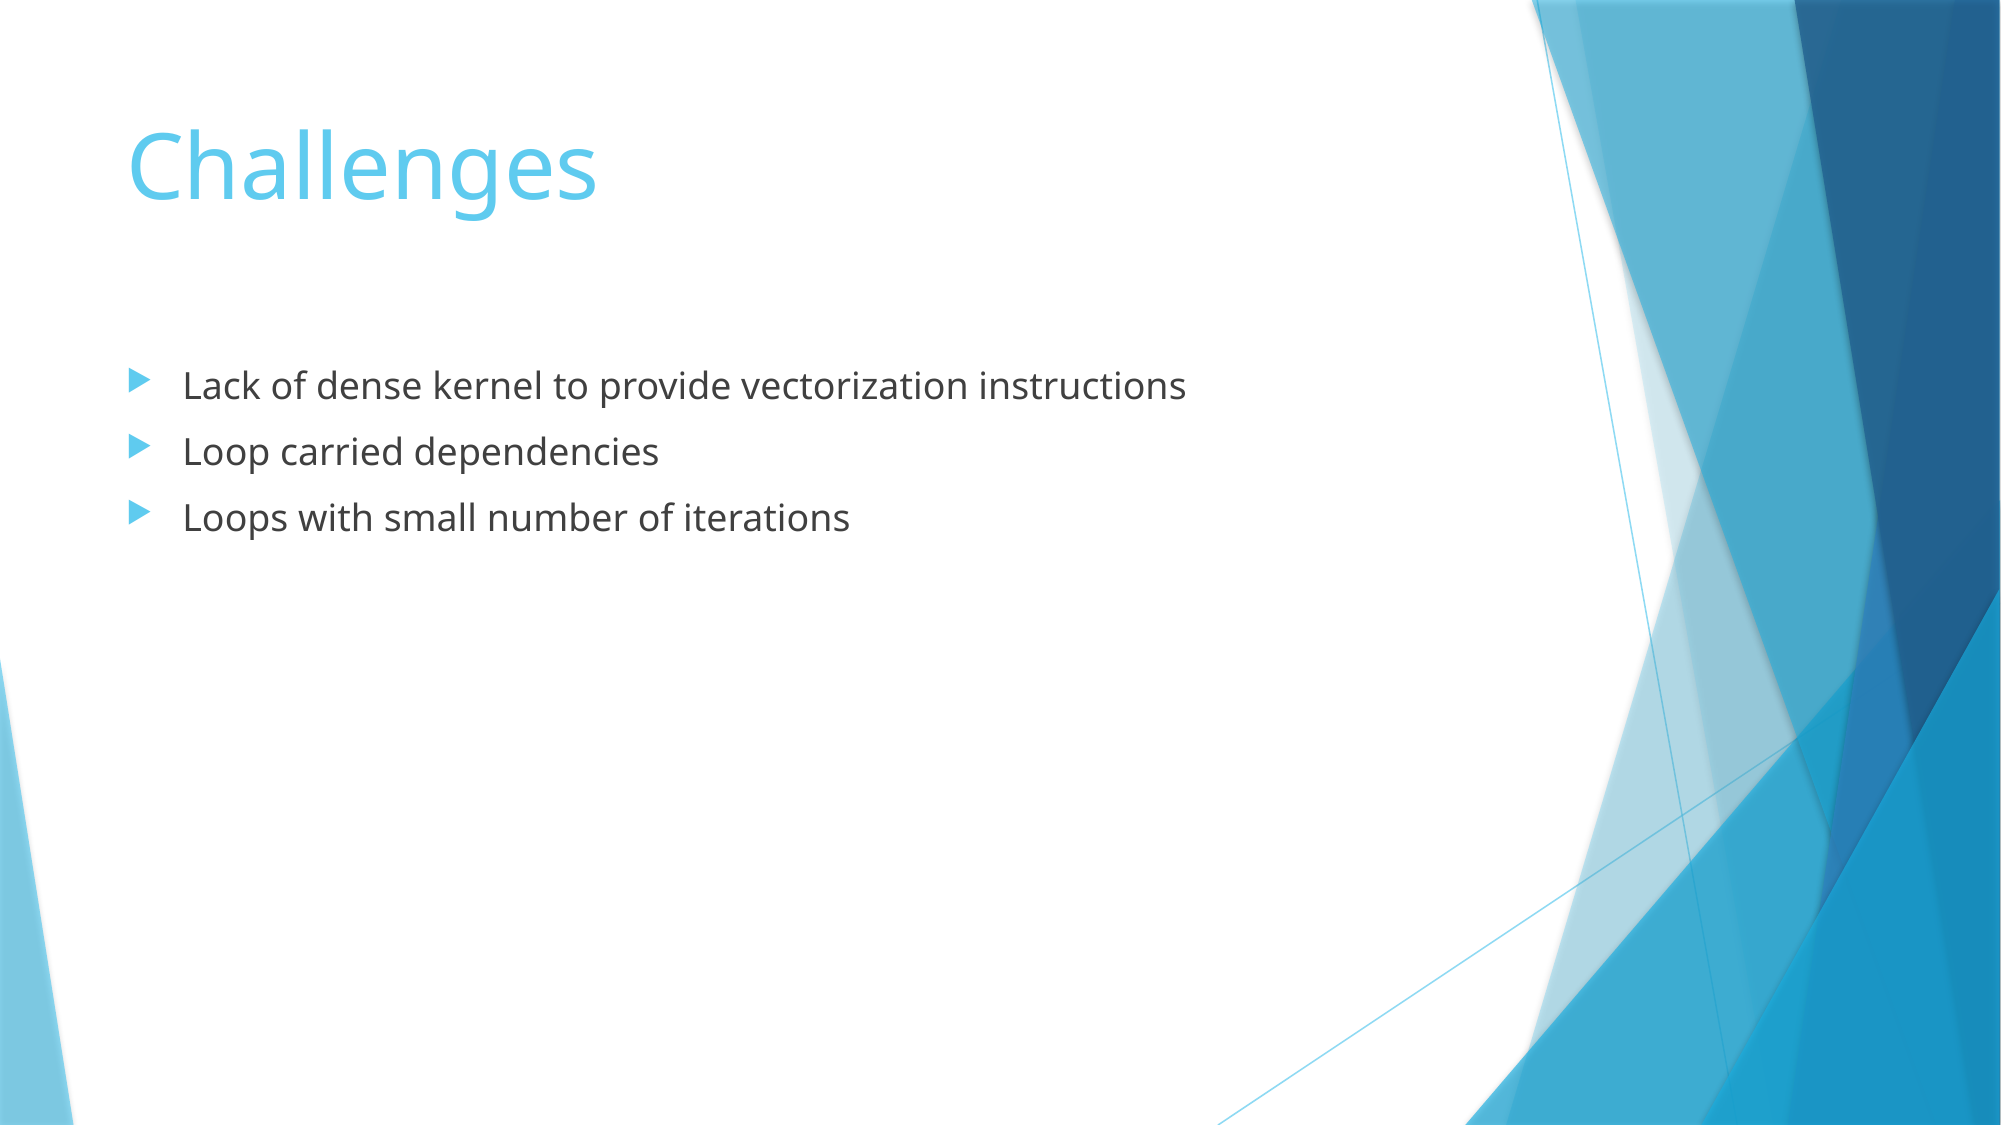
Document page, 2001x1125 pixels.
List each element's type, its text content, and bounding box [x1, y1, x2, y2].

title Challenges [111, 99, 1522, 317]
list Lack of dense kernel to provide vectorization instructions Loop carried dependencies Loops with small number of iterations [111, 354, 1522, 992]
